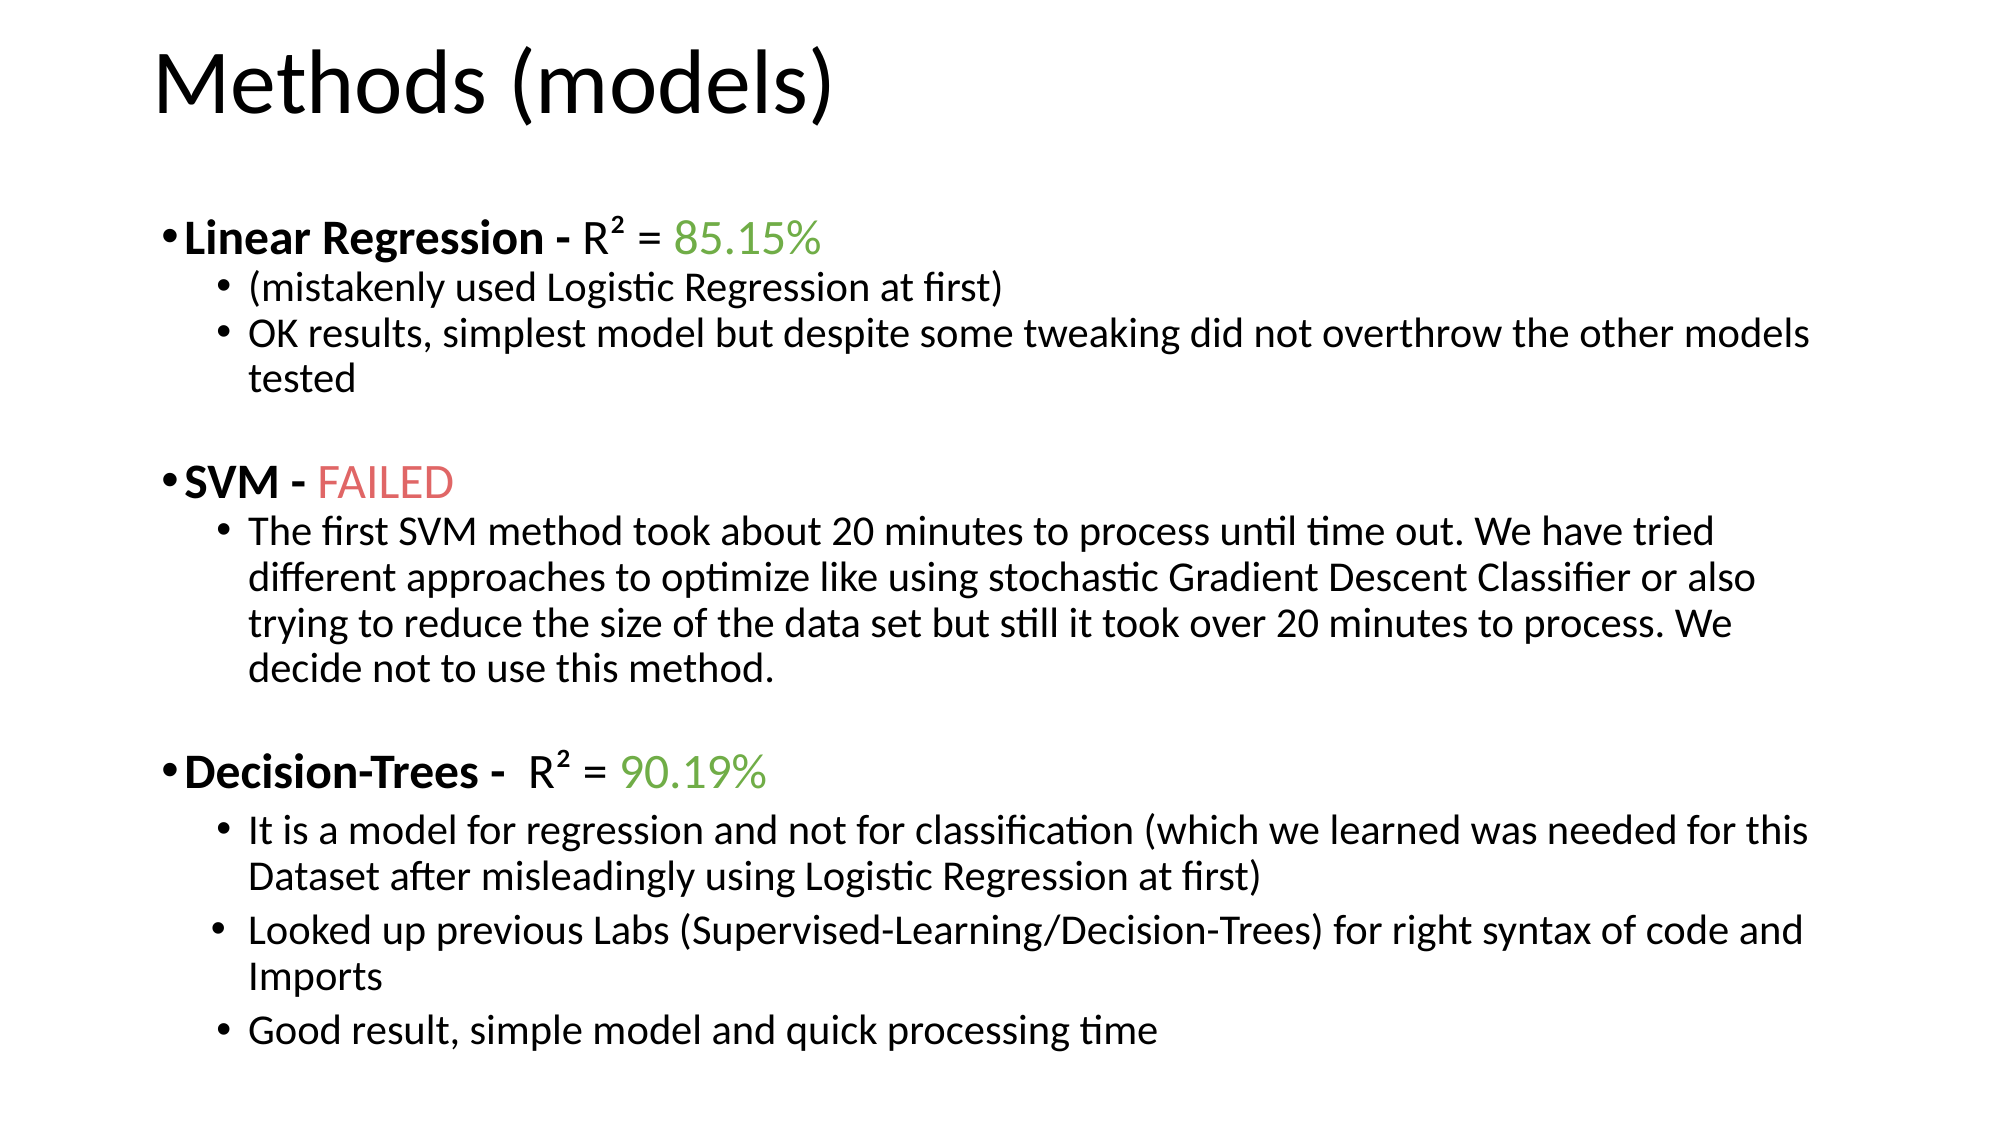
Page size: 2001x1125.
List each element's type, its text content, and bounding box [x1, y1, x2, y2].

title Methods (models) [137, 23, 1863, 144]
list Linear Regression - R² = 85.15% (mistakenly used Logistic Regression at first) OK results, simplest model but despite some tweaking did not overthrow the other models tested SVM - FAILED The first SVM method took about 20 minutes to process until time out. We have tried different approaches to optimize like using stochastic Gradient Descent Classifier or also trying to reduce the size of the data set but still it took over 20 minutes to process. We decide not to use this method. Decision-Trees - R² = 90.19% It is a model for regression and not for classification (which we learned was needed for this Dataset after misleadingly using Logistic Regression at first) Looked up previous Labs (Supervised-Learning/Decision-Trees) for right syntax of code and Imports Good result, simple model and quick processing time [137, 144, 1863, 1066]
